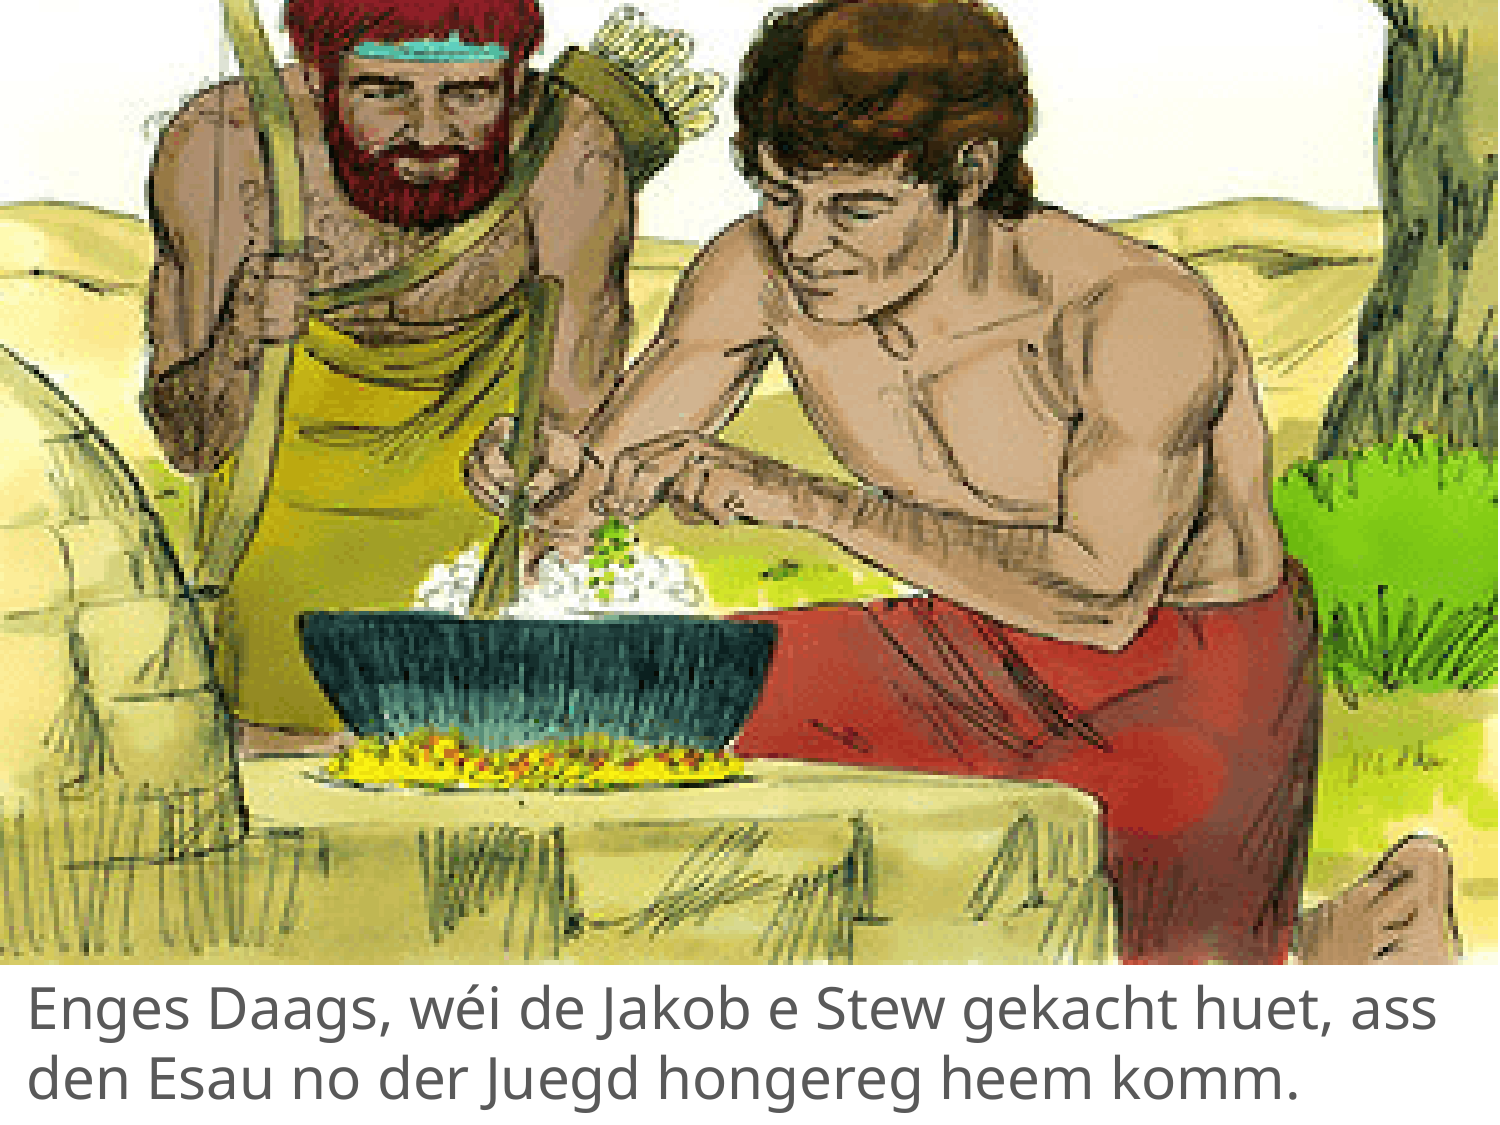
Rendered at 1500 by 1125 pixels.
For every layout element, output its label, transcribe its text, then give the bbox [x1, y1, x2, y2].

text_box Enges Daags, wéi de Jakob e Stew gekacht huet, ass den Esau no der Juegd hongereg heem komm. [11, 972, 1498, 1119]
picture [0, 0, 1498, 965]
